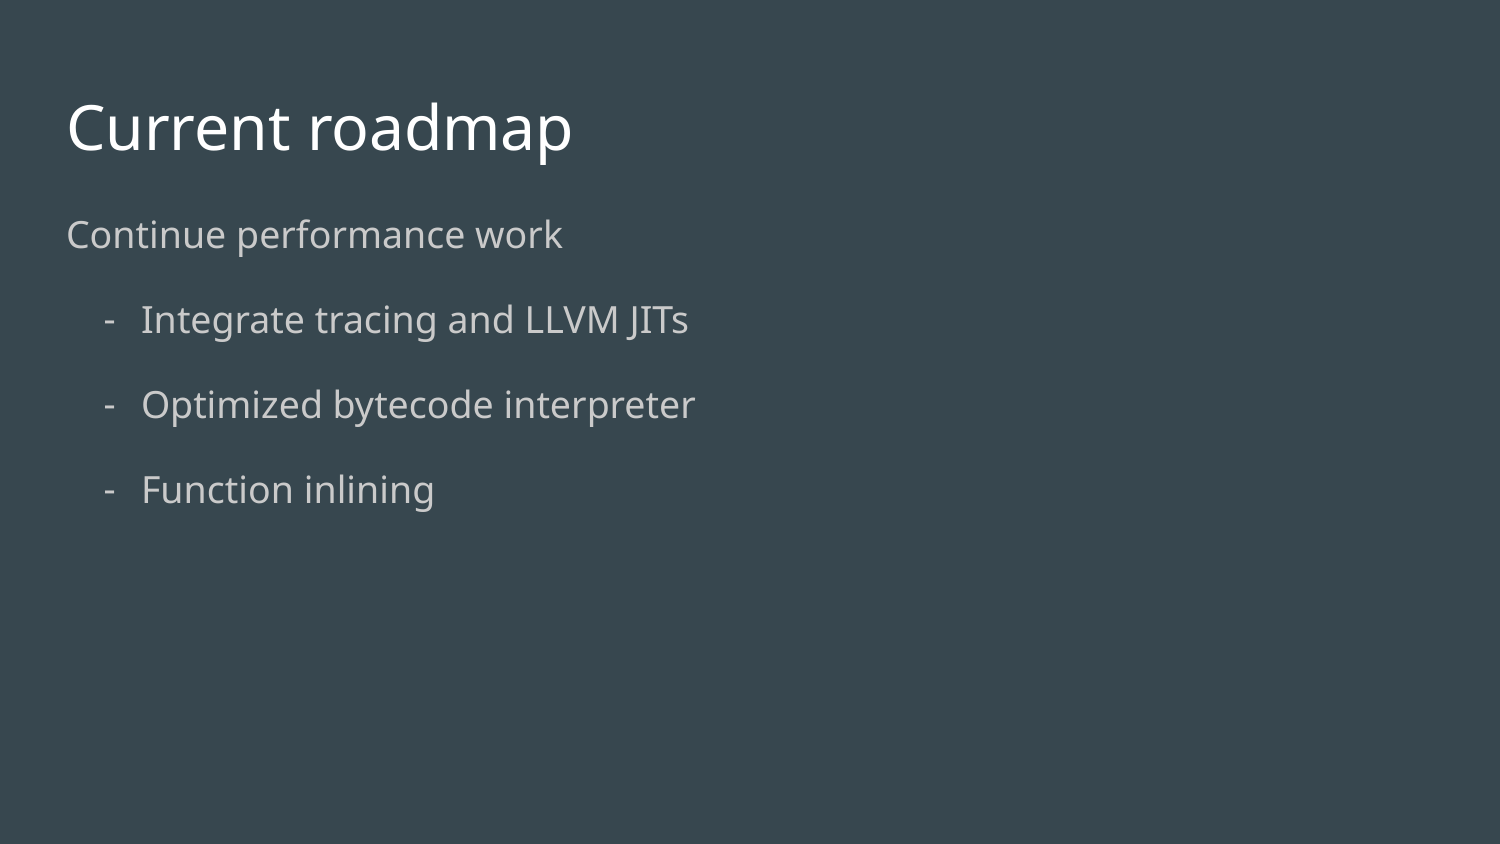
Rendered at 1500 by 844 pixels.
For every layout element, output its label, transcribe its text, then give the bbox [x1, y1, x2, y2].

title Current roadmap [51, 72, 1449, 167]
list Continue performance work Integrate tracing and LLVM JITs Optimized bytecode interpreter Function inlining [51, 189, 1449, 750]
